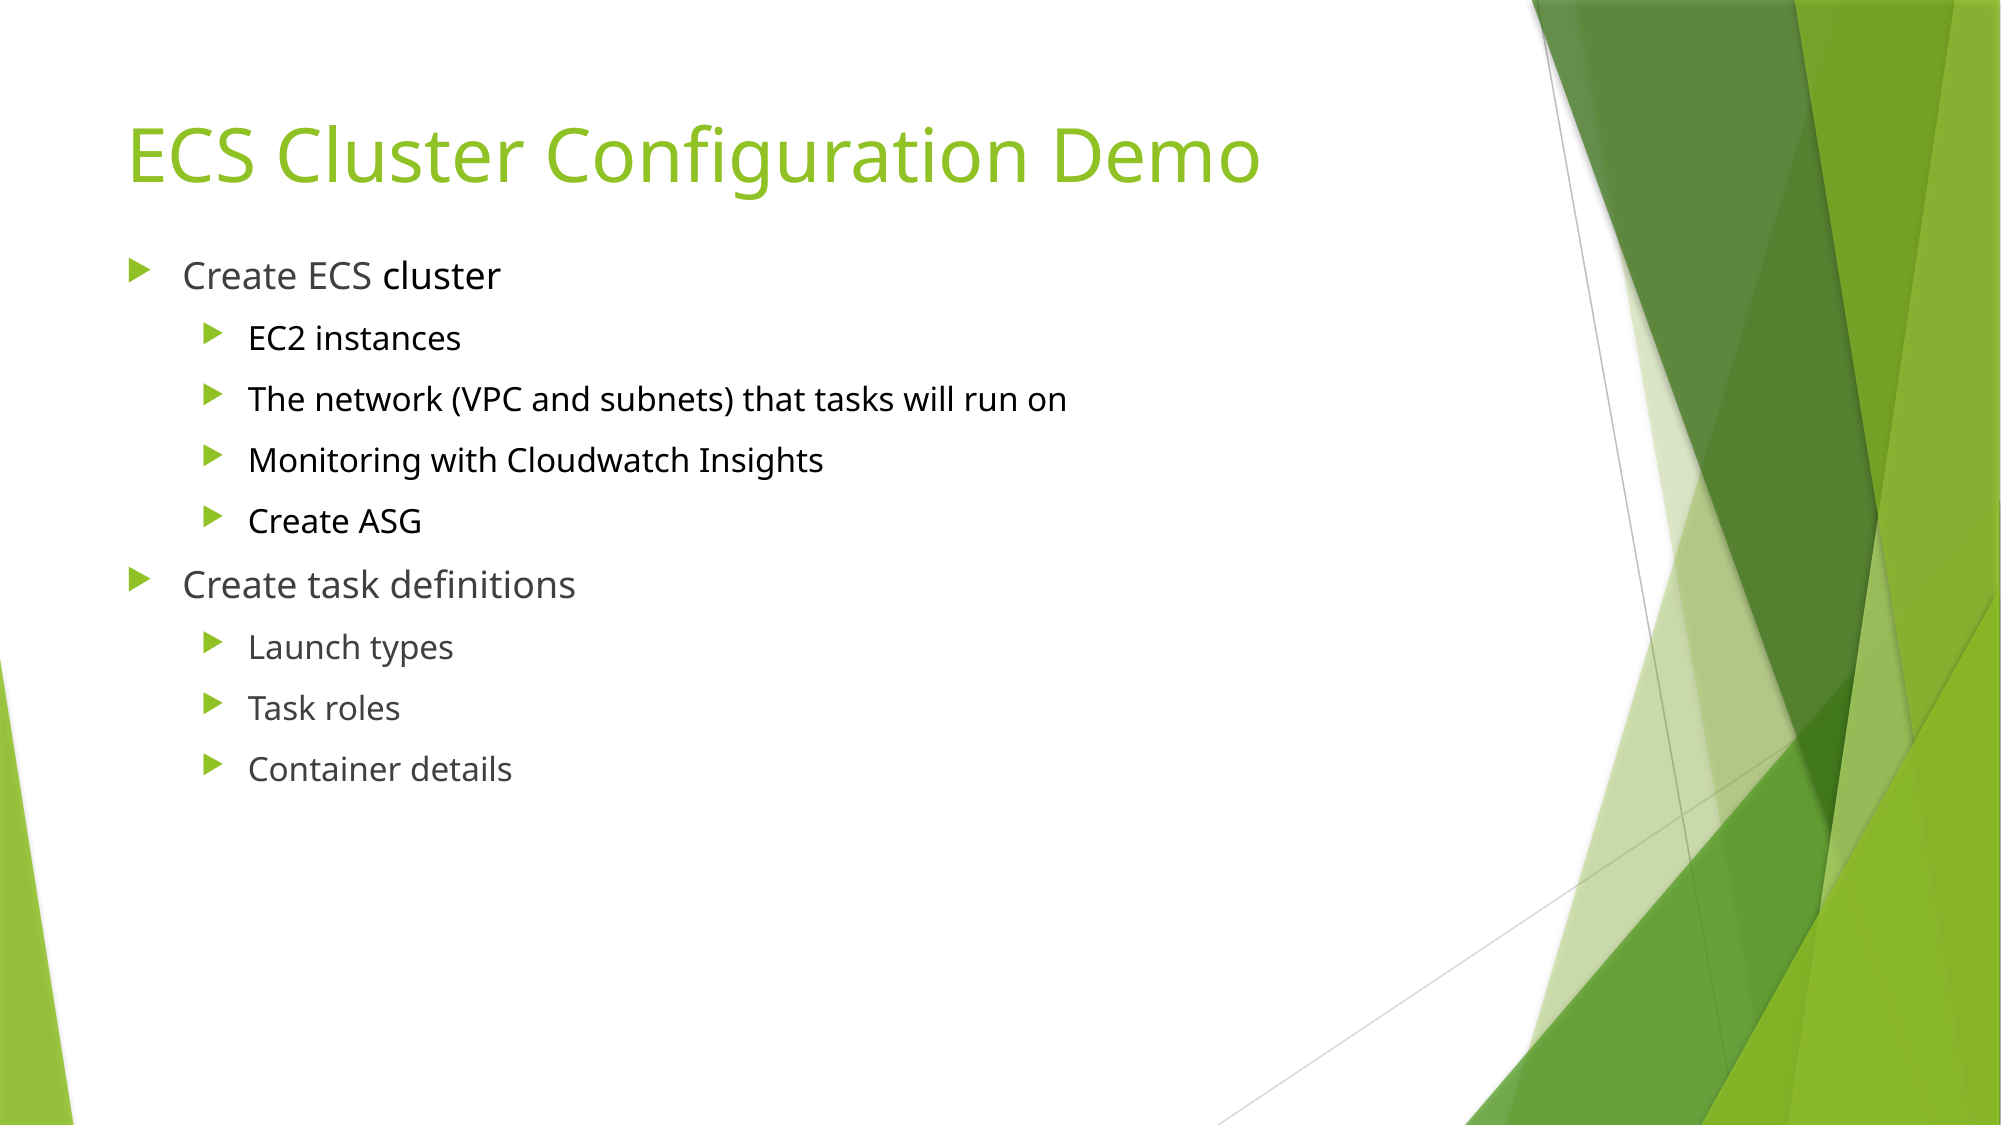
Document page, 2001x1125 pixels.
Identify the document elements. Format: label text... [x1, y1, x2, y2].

title ECS Cluster Configuration Demo [111, 99, 1522, 244]
list Create ECS cluster EC2 instances The network (VPC and subnets) that tasks will run on Monitoring with Cloudwatch Insights Create ASG Create task definitions Launch types Task roles Container details [111, 244, 1522, 981]
